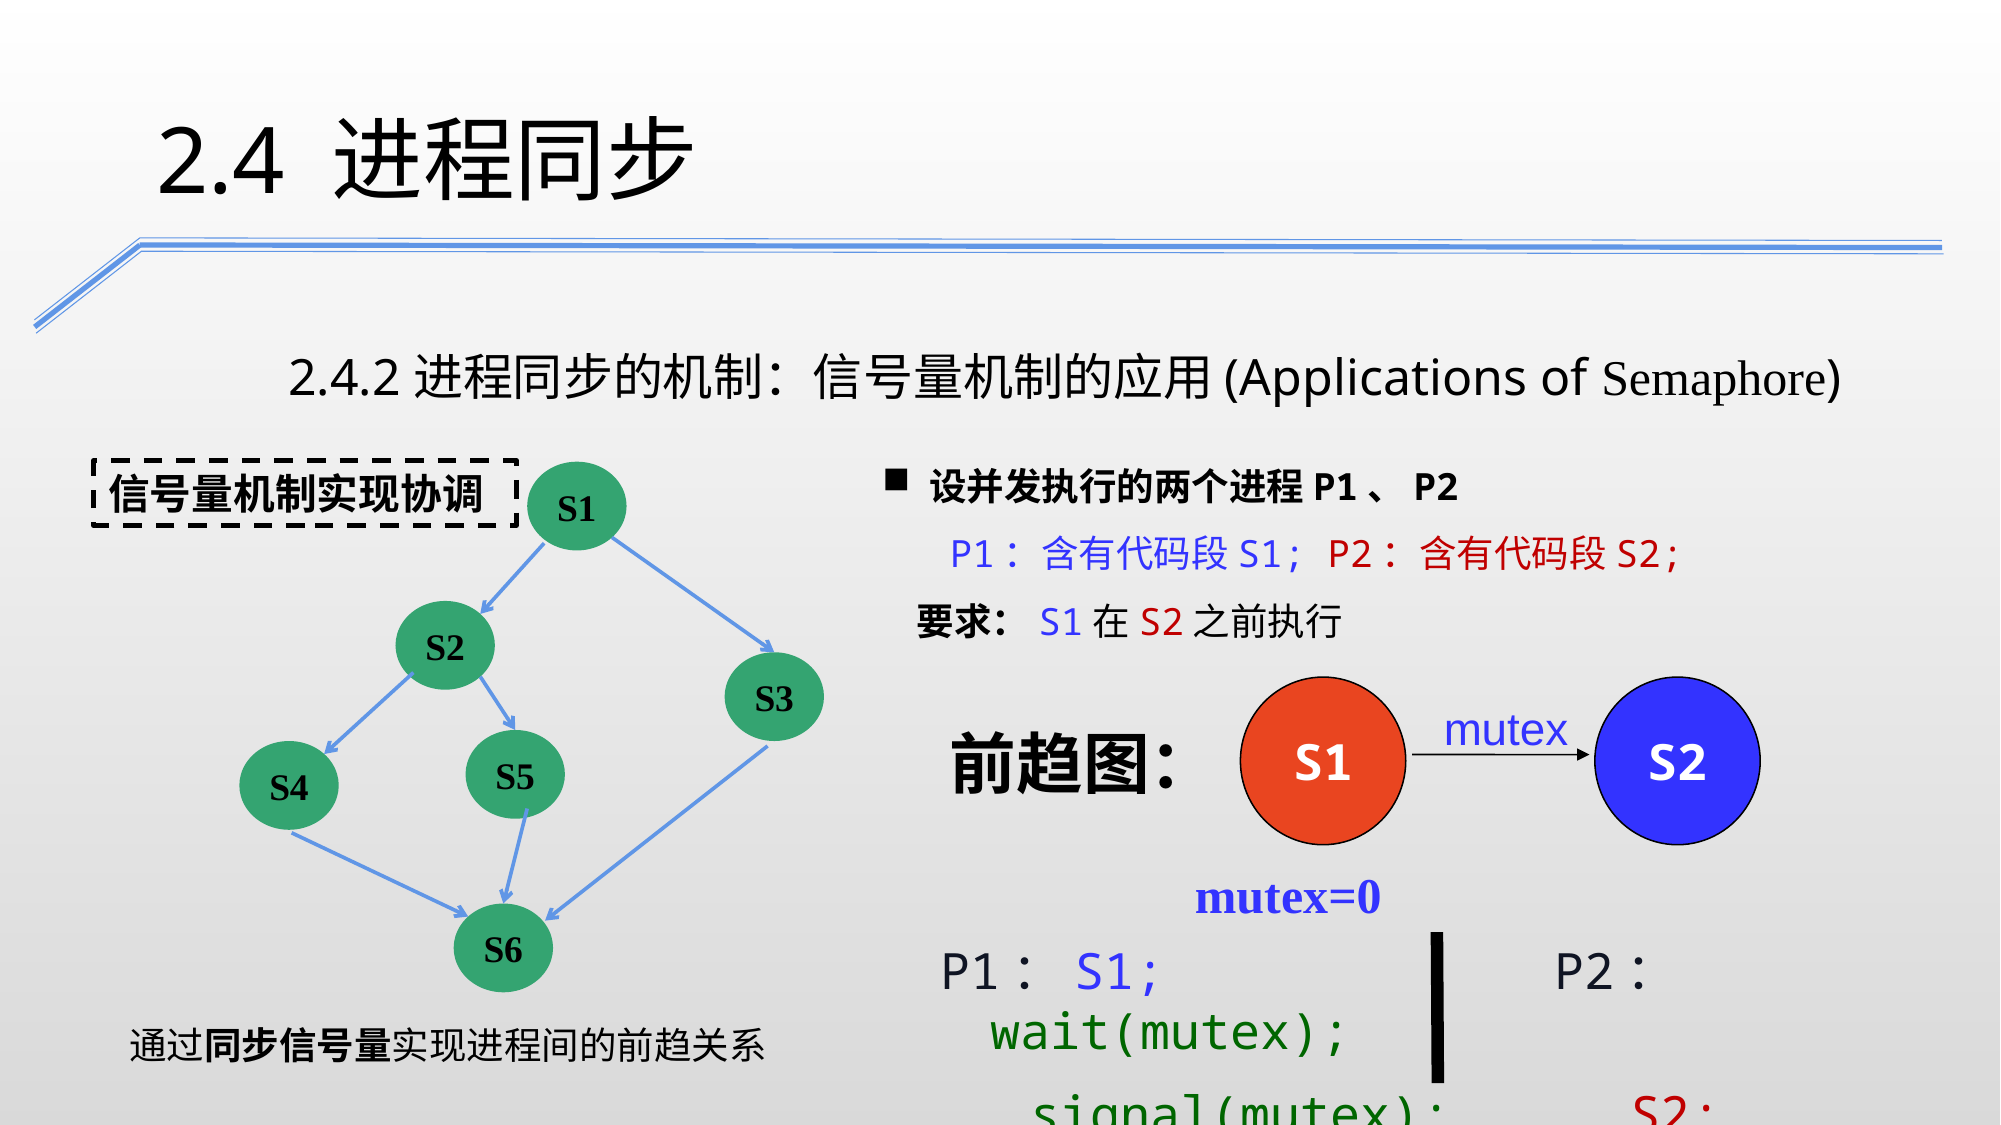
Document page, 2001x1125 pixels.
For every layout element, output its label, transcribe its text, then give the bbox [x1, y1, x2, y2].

text_box S4 [238, 739, 340, 831]
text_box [544, 745, 768, 921]
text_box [611, 537, 775, 653]
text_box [480, 676, 516, 730]
text_box 设并发执行的两个进程P1、P2 P1：含有代码段S1; P2：含有代码段S2; 要求：S1在S2之前执行 [867, 432, 1868, 651]
text_box 2.4 进程同步 [141, 94, 1570, 219]
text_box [503, 808, 528, 904]
text_box 2.4.2进程同步的机制：信号量机制的应用(Applications of Semaphore) [273, 307, 1992, 413]
text_box 信号量机制实现协调 [93, 460, 517, 526]
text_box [1240, 677, 1761, 845]
text_box S5 [464, 728, 554, 819]
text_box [36, 251, 1944, 334]
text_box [34, 244, 1942, 327]
text_box 通过同步信号量实现进程间的前趋关系 [114, 1014, 830, 1075]
text_box 前趋图： [934, 714, 1240, 810]
text_box S2 [394, 599, 496, 691]
text_box mutex=0 [1180, 856, 1497, 932]
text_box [324, 672, 414, 754]
text_box S6 [452, 902, 555, 994]
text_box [34, 237, 1942, 244]
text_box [291, 832, 469, 917]
text_box S1 [526, 460, 628, 552]
text_box S3 [723, 651, 826, 743]
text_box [480, 543, 545, 614]
text_box P1：S1; P2：wait(mutex); signal(mutex); S2; [925, 932, 1944, 1086]
